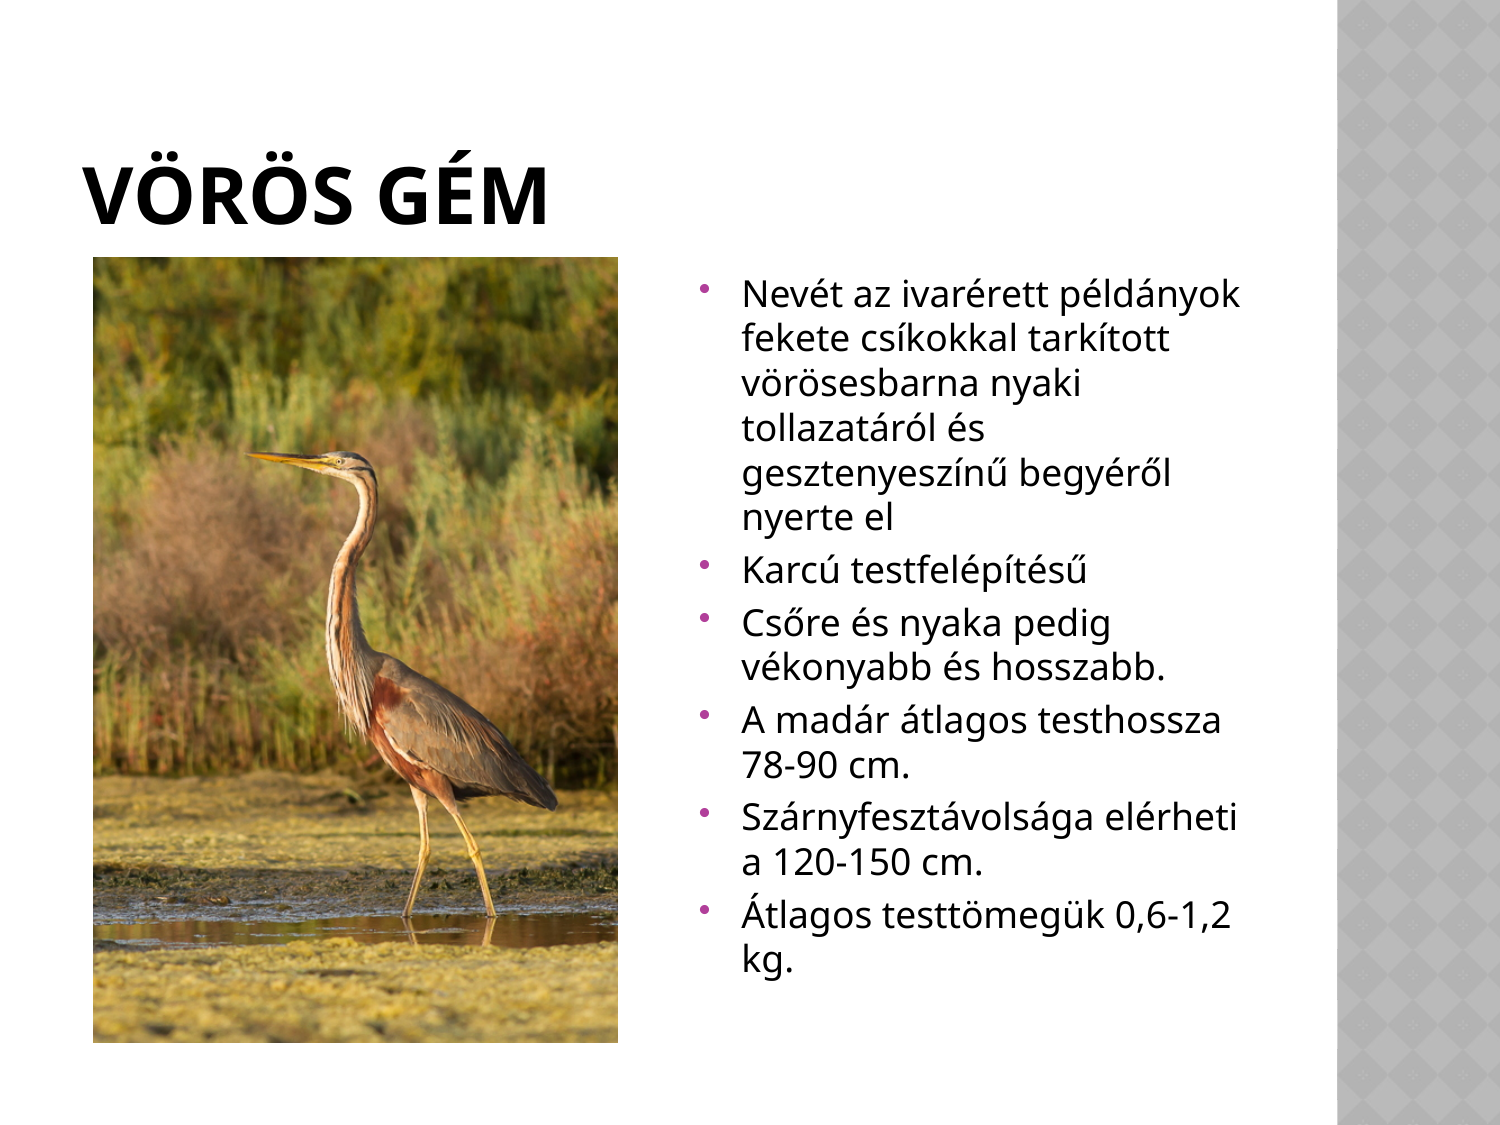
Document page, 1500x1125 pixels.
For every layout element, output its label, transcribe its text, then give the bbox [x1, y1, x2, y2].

title Vörös gém [75, 52, 1263, 240]
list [93, 257, 618, 1044]
list Nevét az ivarérett példányok fekete csíkokkal tarkított vörösesbarna nyaki tollazatáról és gesztenyeszínű begyéről nyerte el Karcú testfelépítésű Csőre és nyaka pedig vékonyabb és hosszabb. A madár átlagos testhossza 78-90 cm. Szárnyfesztávolsága elérheti a 120-150 cm. Átlagos testtömegük 0,6-1,2 kg. [685, 262, 1263, 1005]
